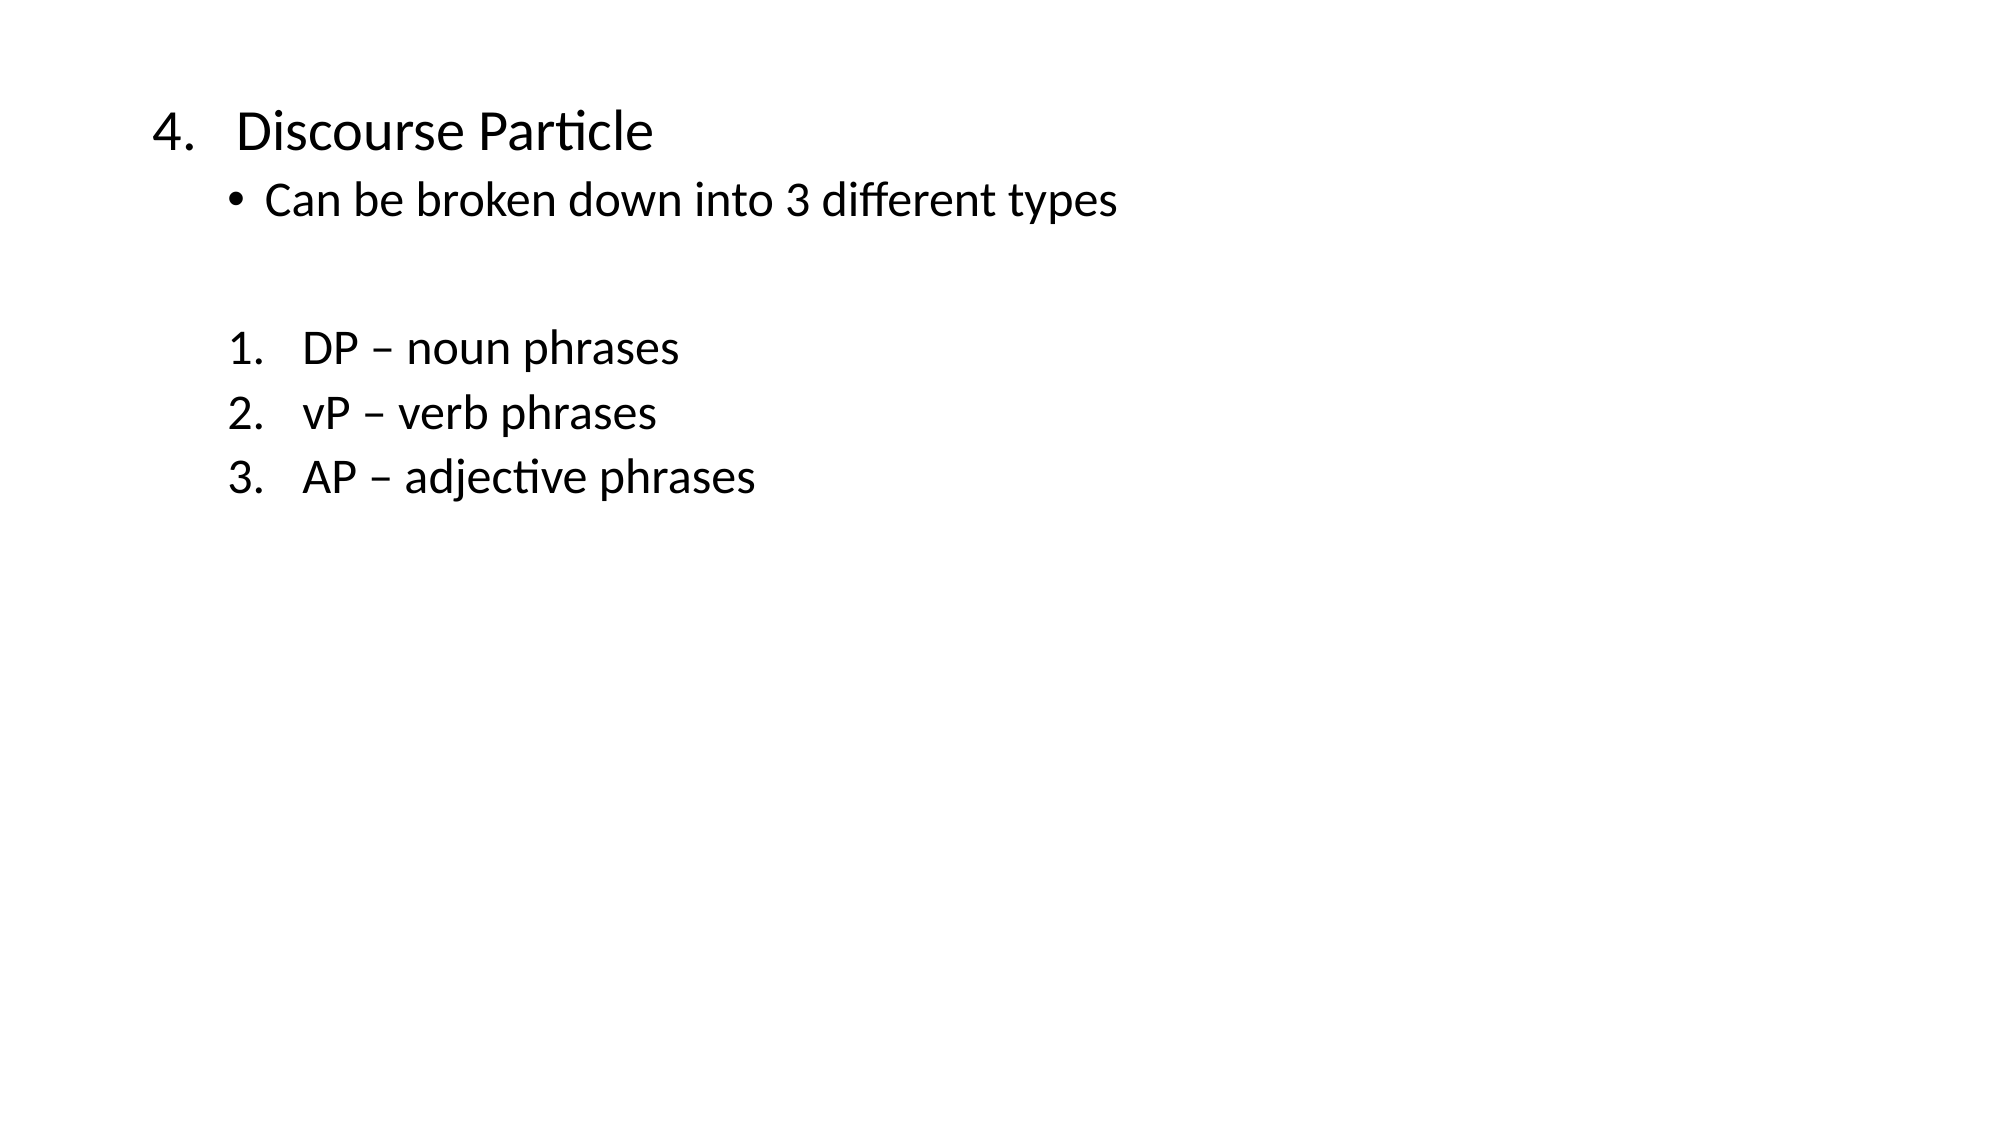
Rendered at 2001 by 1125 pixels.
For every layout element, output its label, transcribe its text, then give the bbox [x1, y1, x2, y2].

list Discourse Particle Can be broken down into 3 different types DP – noun phrases vP – verb phrases AP – adjective phrases [137, 92, 1863, 1014]
